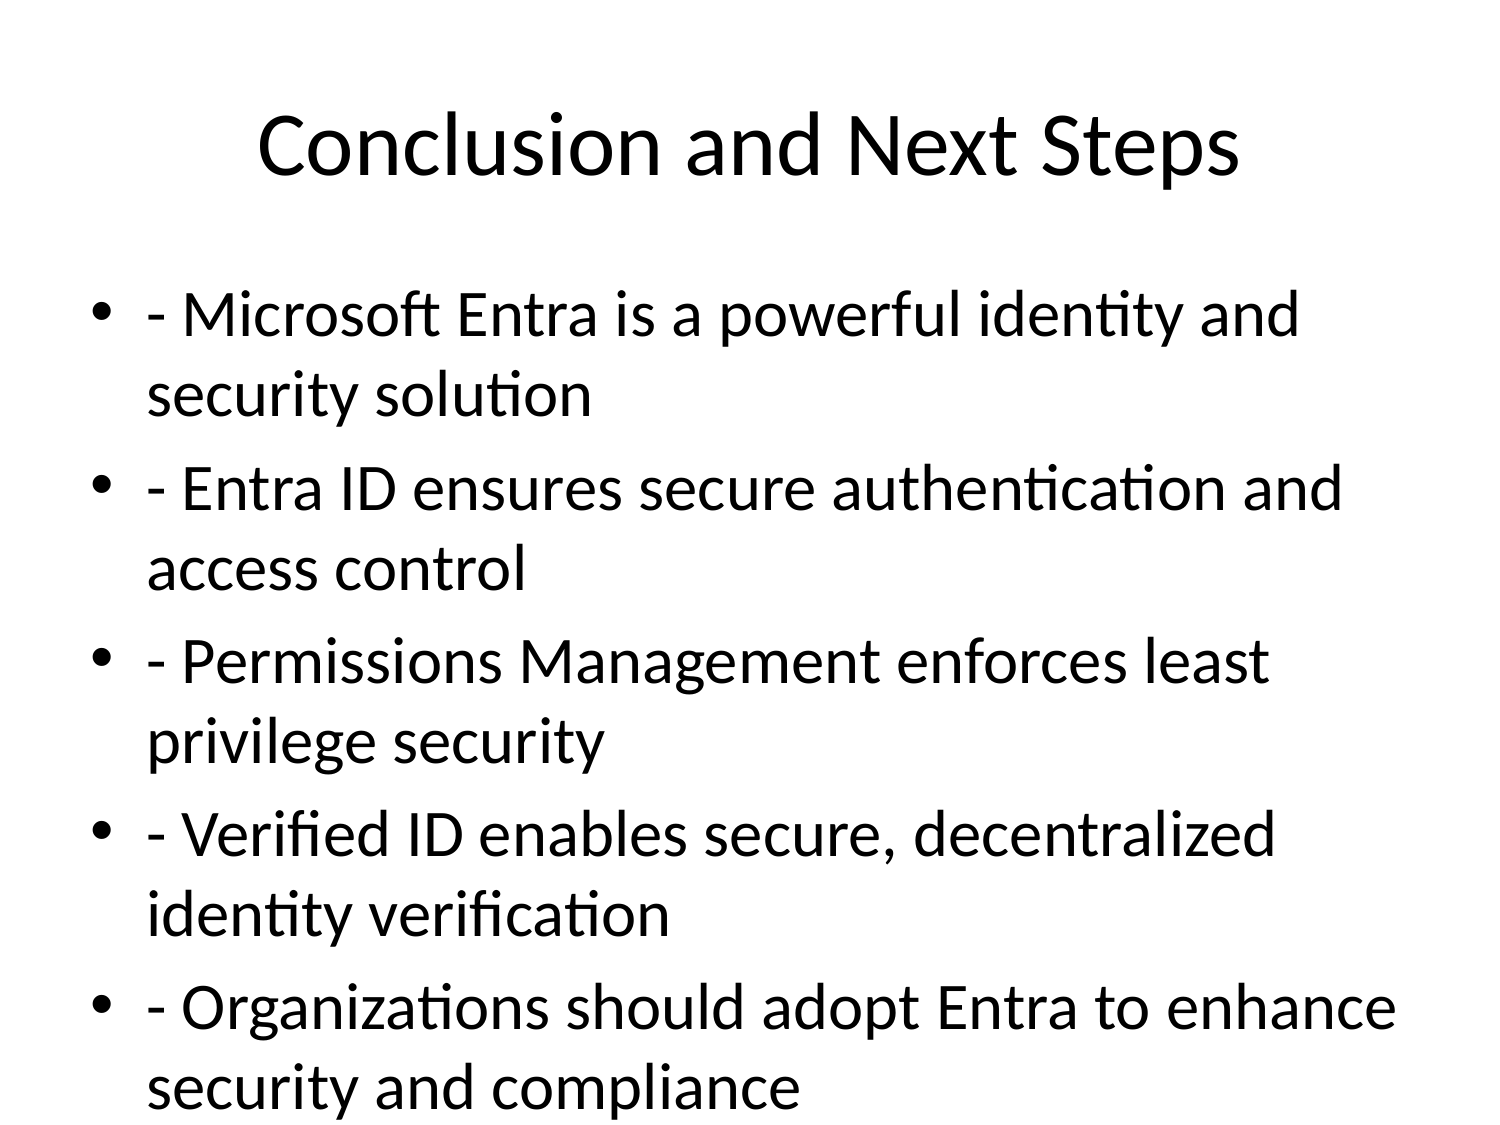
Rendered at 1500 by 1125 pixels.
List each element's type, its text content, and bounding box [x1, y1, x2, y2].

title Conclusion and Next Steps [75, 45, 1425, 233]
list - Microsoft Entra is a powerful identity and security solution - Entra ID ensures secure authentication and access control - Permissions Management enforces least privilege security - Verified ID enables secure, decentralized identity verification - Organizations should adopt Entra to enhance security and compliance [75, 262, 1425, 1005]
